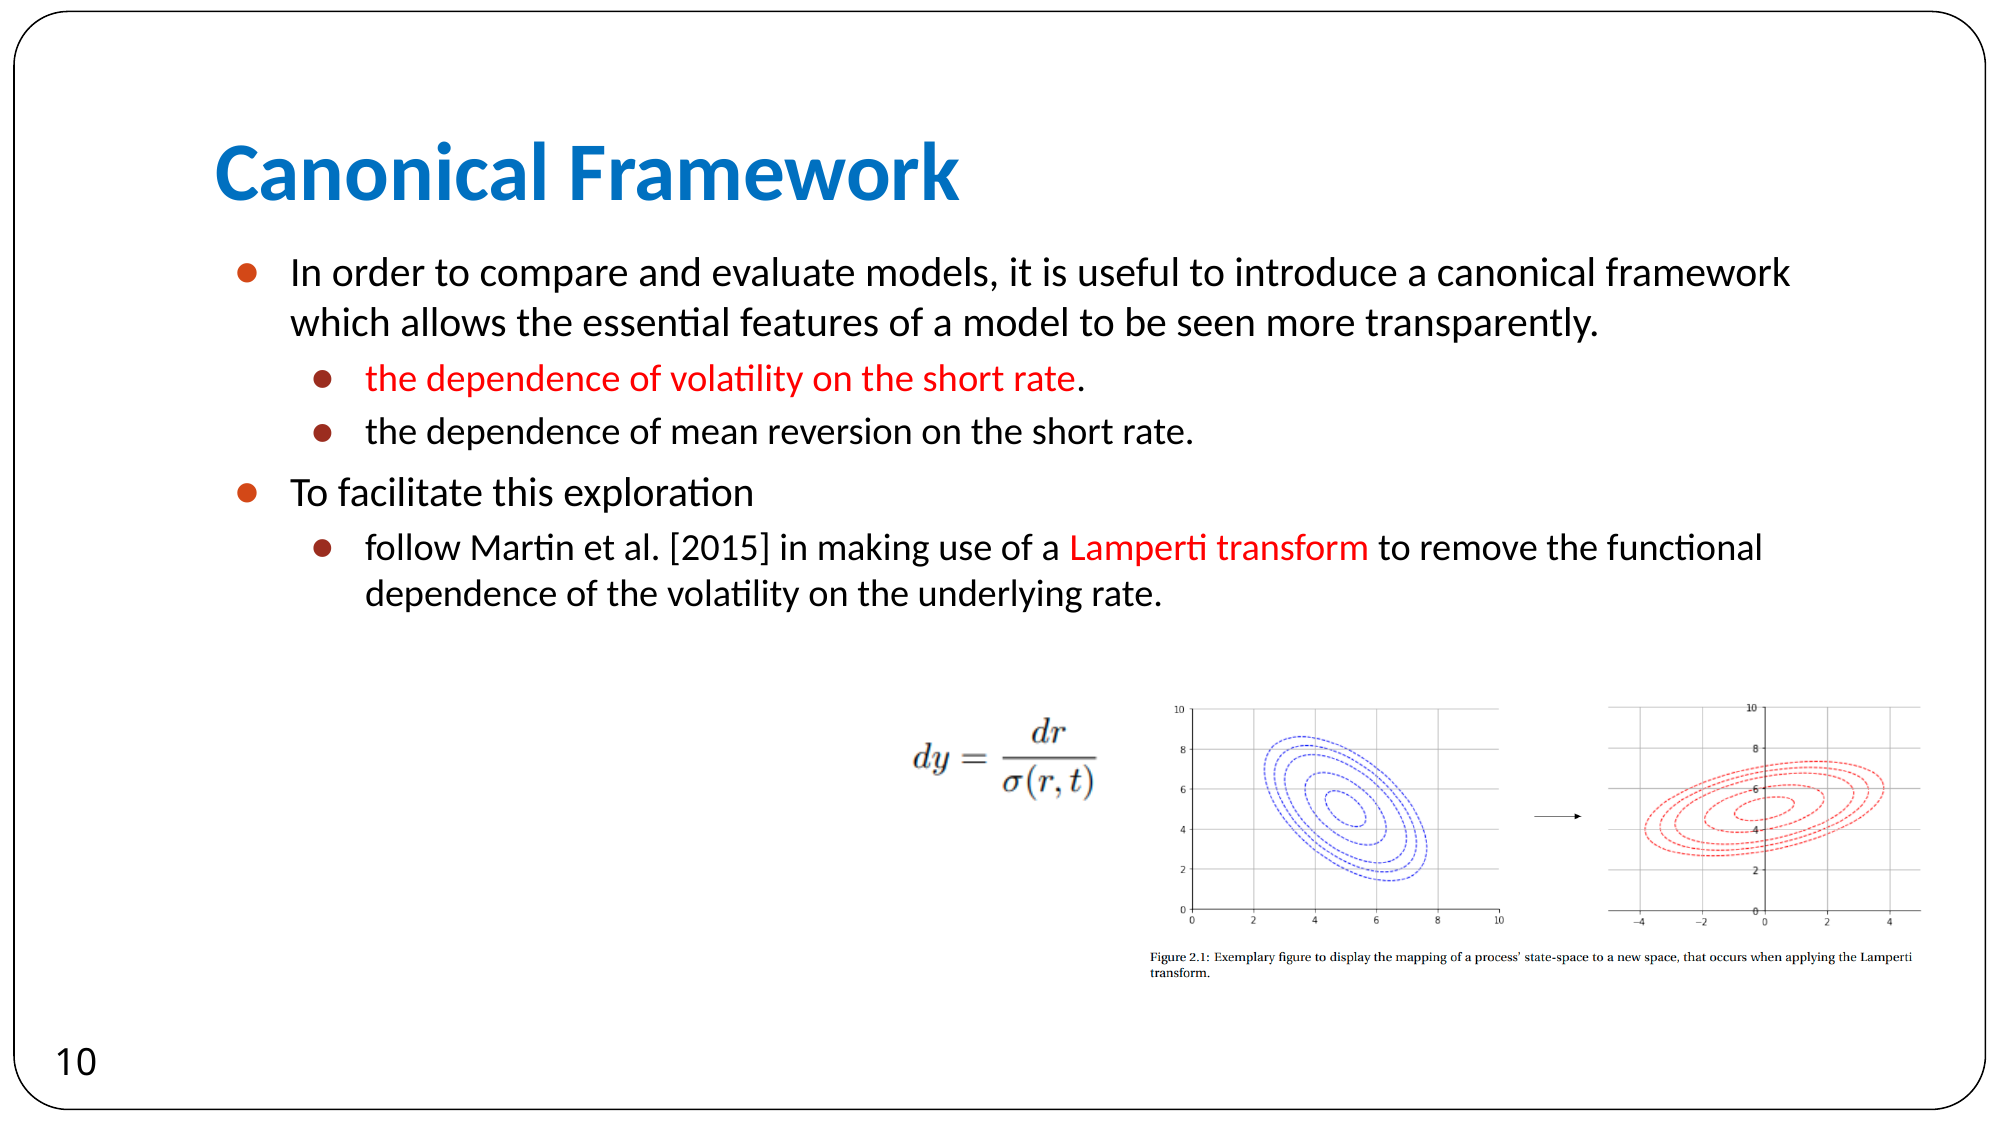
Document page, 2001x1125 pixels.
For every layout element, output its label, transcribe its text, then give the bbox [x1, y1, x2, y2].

picture [874, 691, 1102, 813]
title Canonical Framework [200, 45, 1900, 233]
list In order to compare and evaluate models, it is useful to introduce a canonical framework which allows the essential features of a model to be seen more transparently. the dependence of volatility on the short rate. the dependence of mean reversion on the short rate. To facilitate this exploration follow Martin et al. [2015] in making use of a Lamperti transform to remove the functional dependence of the volatility on the underlying rate. [200, 237, 1900, 988]
picture [1147, 691, 1927, 988]
